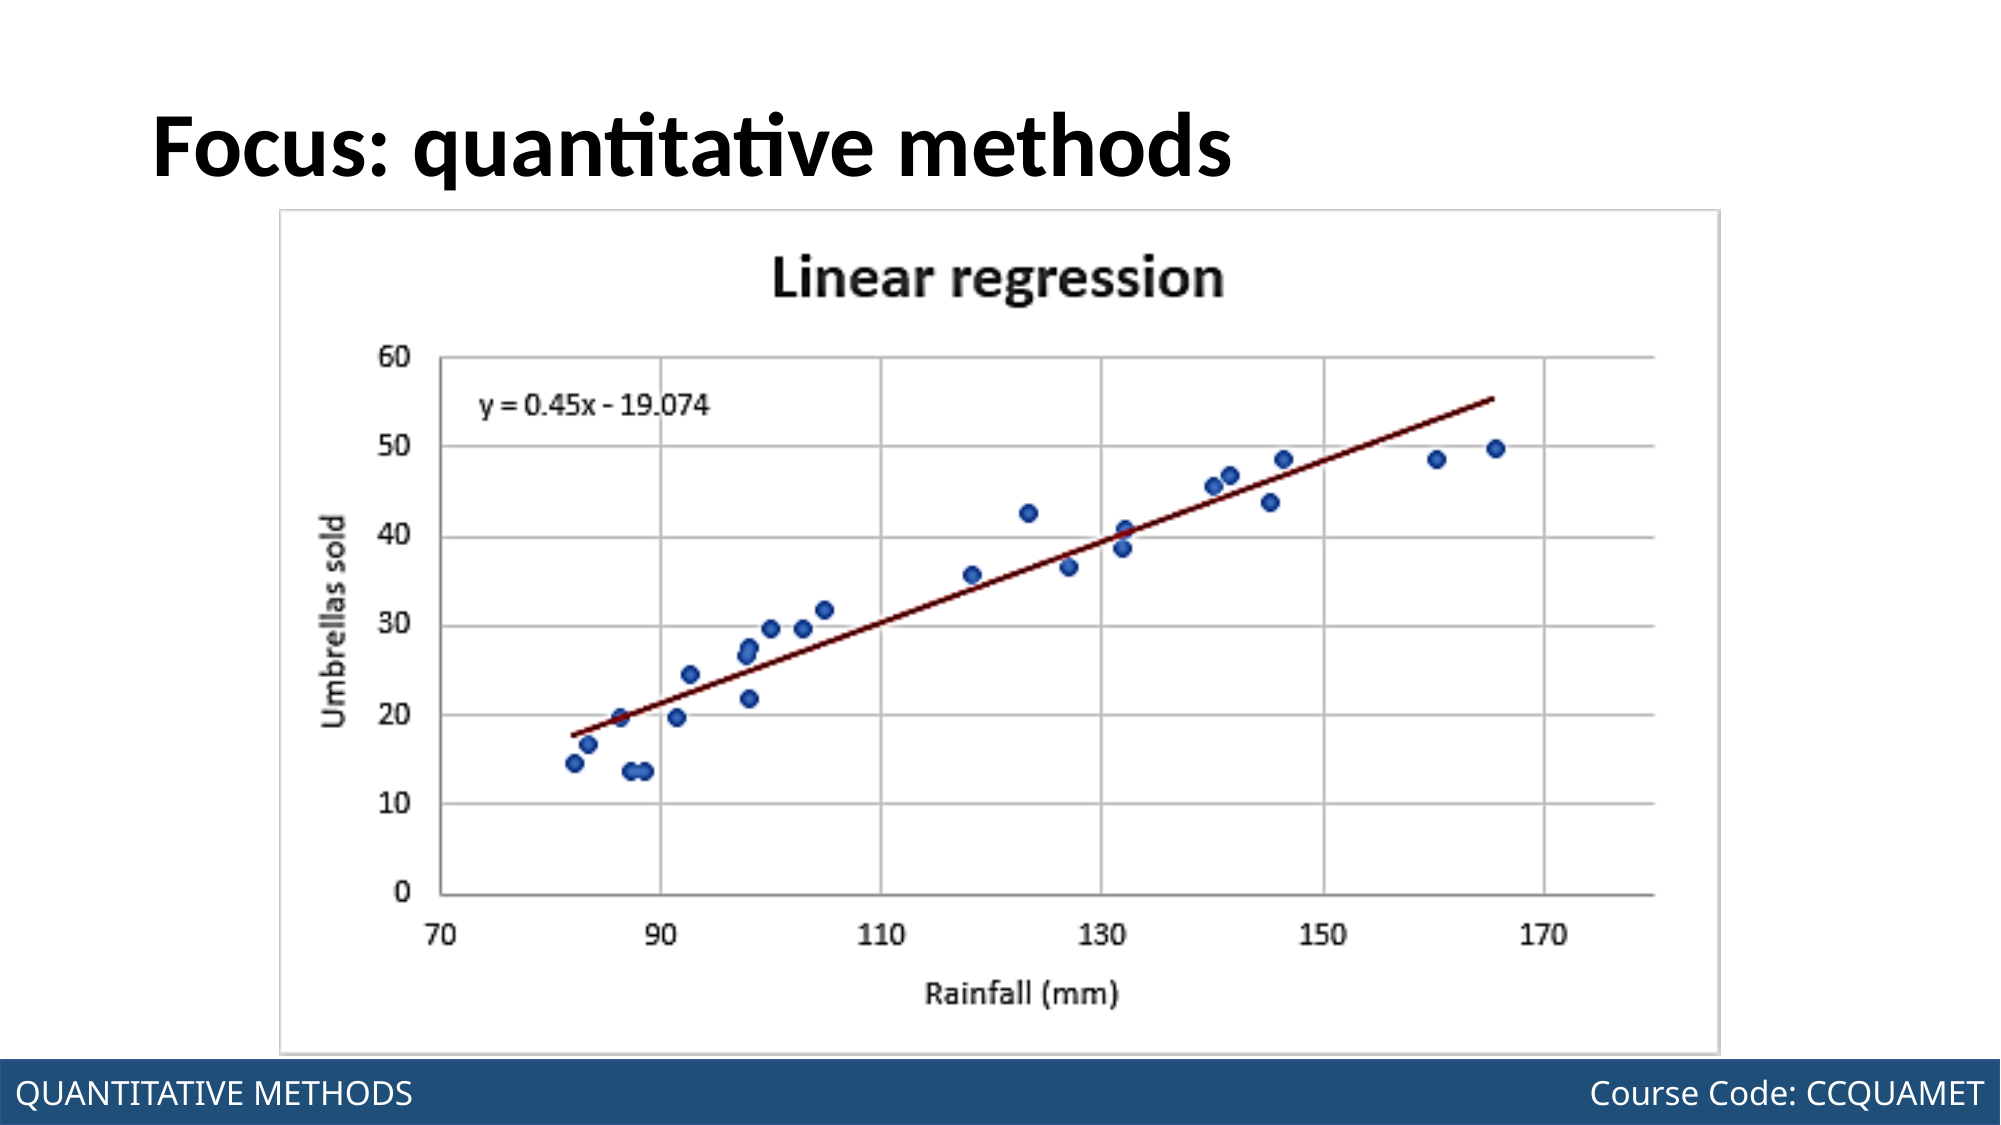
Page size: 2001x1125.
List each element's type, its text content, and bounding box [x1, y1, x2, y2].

text_box QUANTITATIVE METHODS [0, 1064, 595, 1120]
text_box Course Code: CCQUAMET [1516, 1064, 2000, 1120]
picture [279, 209, 1721, 1056]
text_box [0, 1059, 2000, 1125]
title Focus: quantitative methods [137, 38, 1863, 256]
